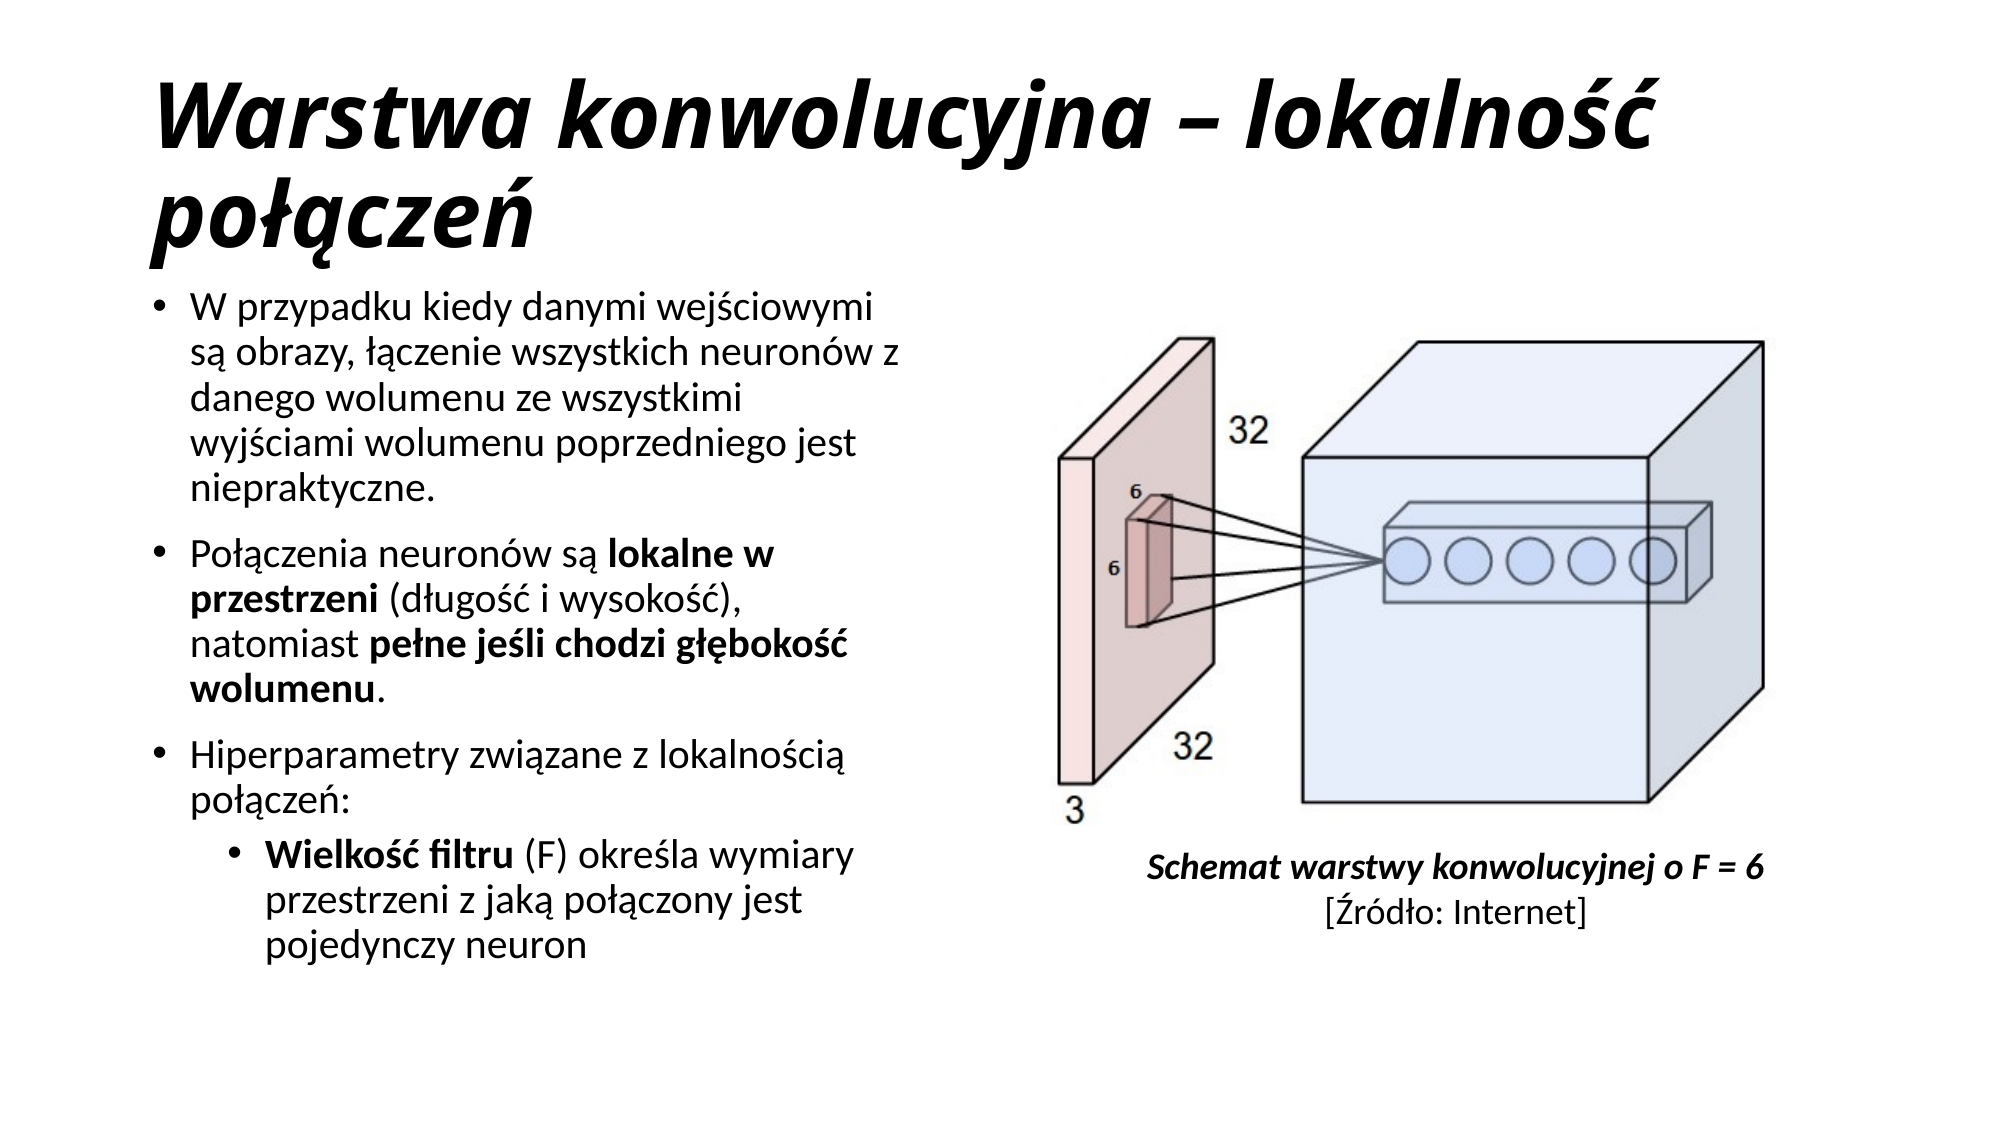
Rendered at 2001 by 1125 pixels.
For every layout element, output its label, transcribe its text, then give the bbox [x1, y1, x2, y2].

title Warstwa konwolucyjna – lokalność połączeń [137, 59, 1863, 278]
text_box Schemat warstwy konwolucyjnej o F = 6 [Źródło: Internet] [1110, 834, 1802, 940]
picture [1050, 325, 1776, 835]
list W przypadku kiedy danymi wejściowymi są obrazy, łączenie wszystkich neuronów z danego wolumenu ze wszystkimi wyjściami wolumenu poprzedniego jest niepraktyczne. Połączenia neuronów są lokalne w przestrzeni (długość i wysokość), natomiast pełne jeśli chodzi głębokość wolumenu. Hiperparametry związane z lokalnością połączeń: Wielkość filtru (F) określa wymiary przestrzeni z jaką połączony jest pojedynczy neuron [137, 277, 924, 992]
